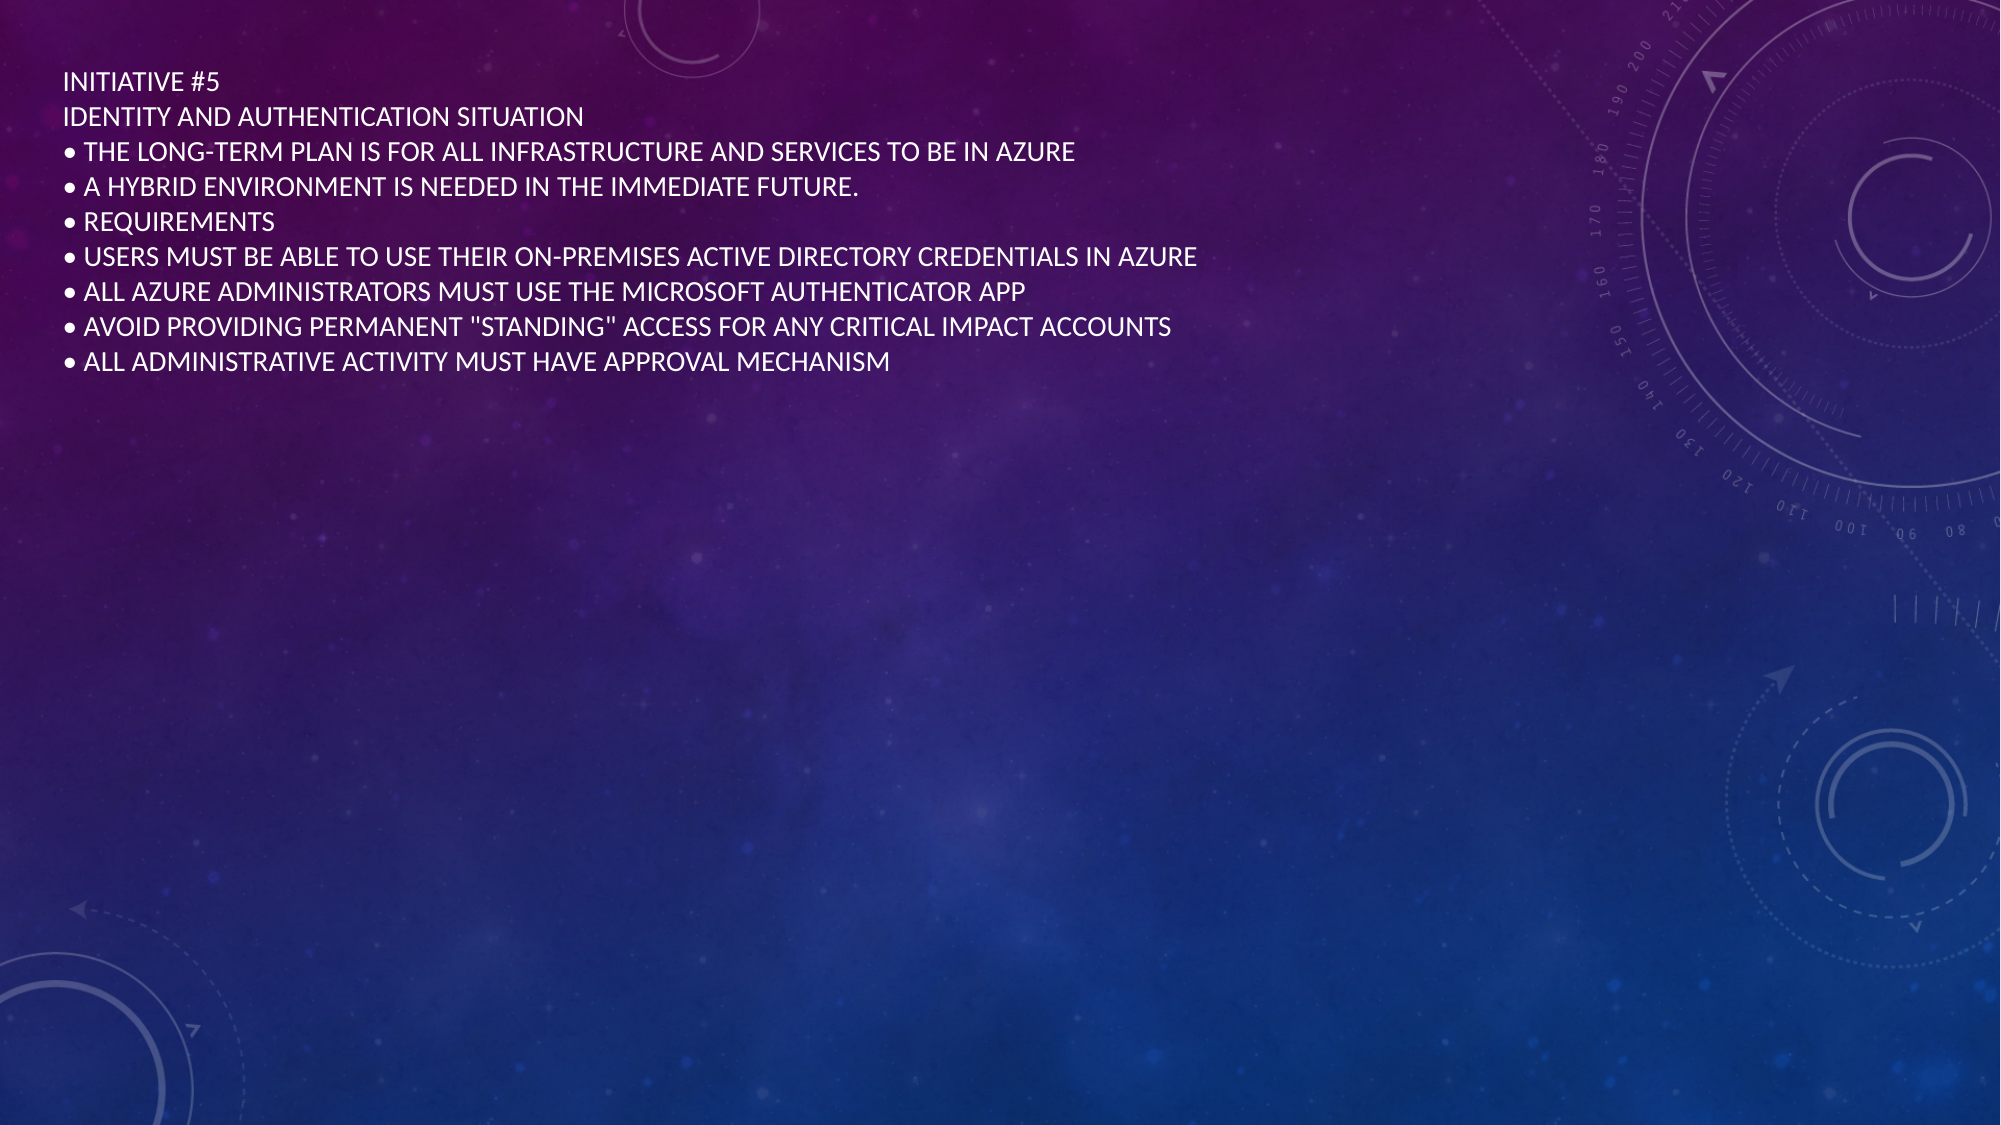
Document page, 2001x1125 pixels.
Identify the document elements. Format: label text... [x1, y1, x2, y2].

picture [0, 0, 2001, 1125]
text_box INITIATIVE #5 IDENTITY AND AUTHENTICATION SITUATION • THE LONG-TERM PLAN IS FOR ALL INFRASTRUCTURE AND SERVICES TO BE IN AZURE • A HYBRID ENVIRONMENT IS NEEDED IN THE IMMEDIATE FUTURE. • REQUIREMENTS • USERS MUST BE ABLE TO USE THEIR ON-PREMISES ACTIVE DIRECTORY CREDENTIALS IN AZURE • ALL AZURE ADMINISTRATORS MUST USE THE MICROSOFT AUTHENTICATOR APP • AVOID PROVIDING PERMANENT "STANDING" ACCESS FOR ANY CRITICAL IMPACT ACCOUNTS • ALL ADMINISTRATIVE ACTIVITY MUST HAVE APPROVAL MECHANISM [48, 55, 1500, 385]
